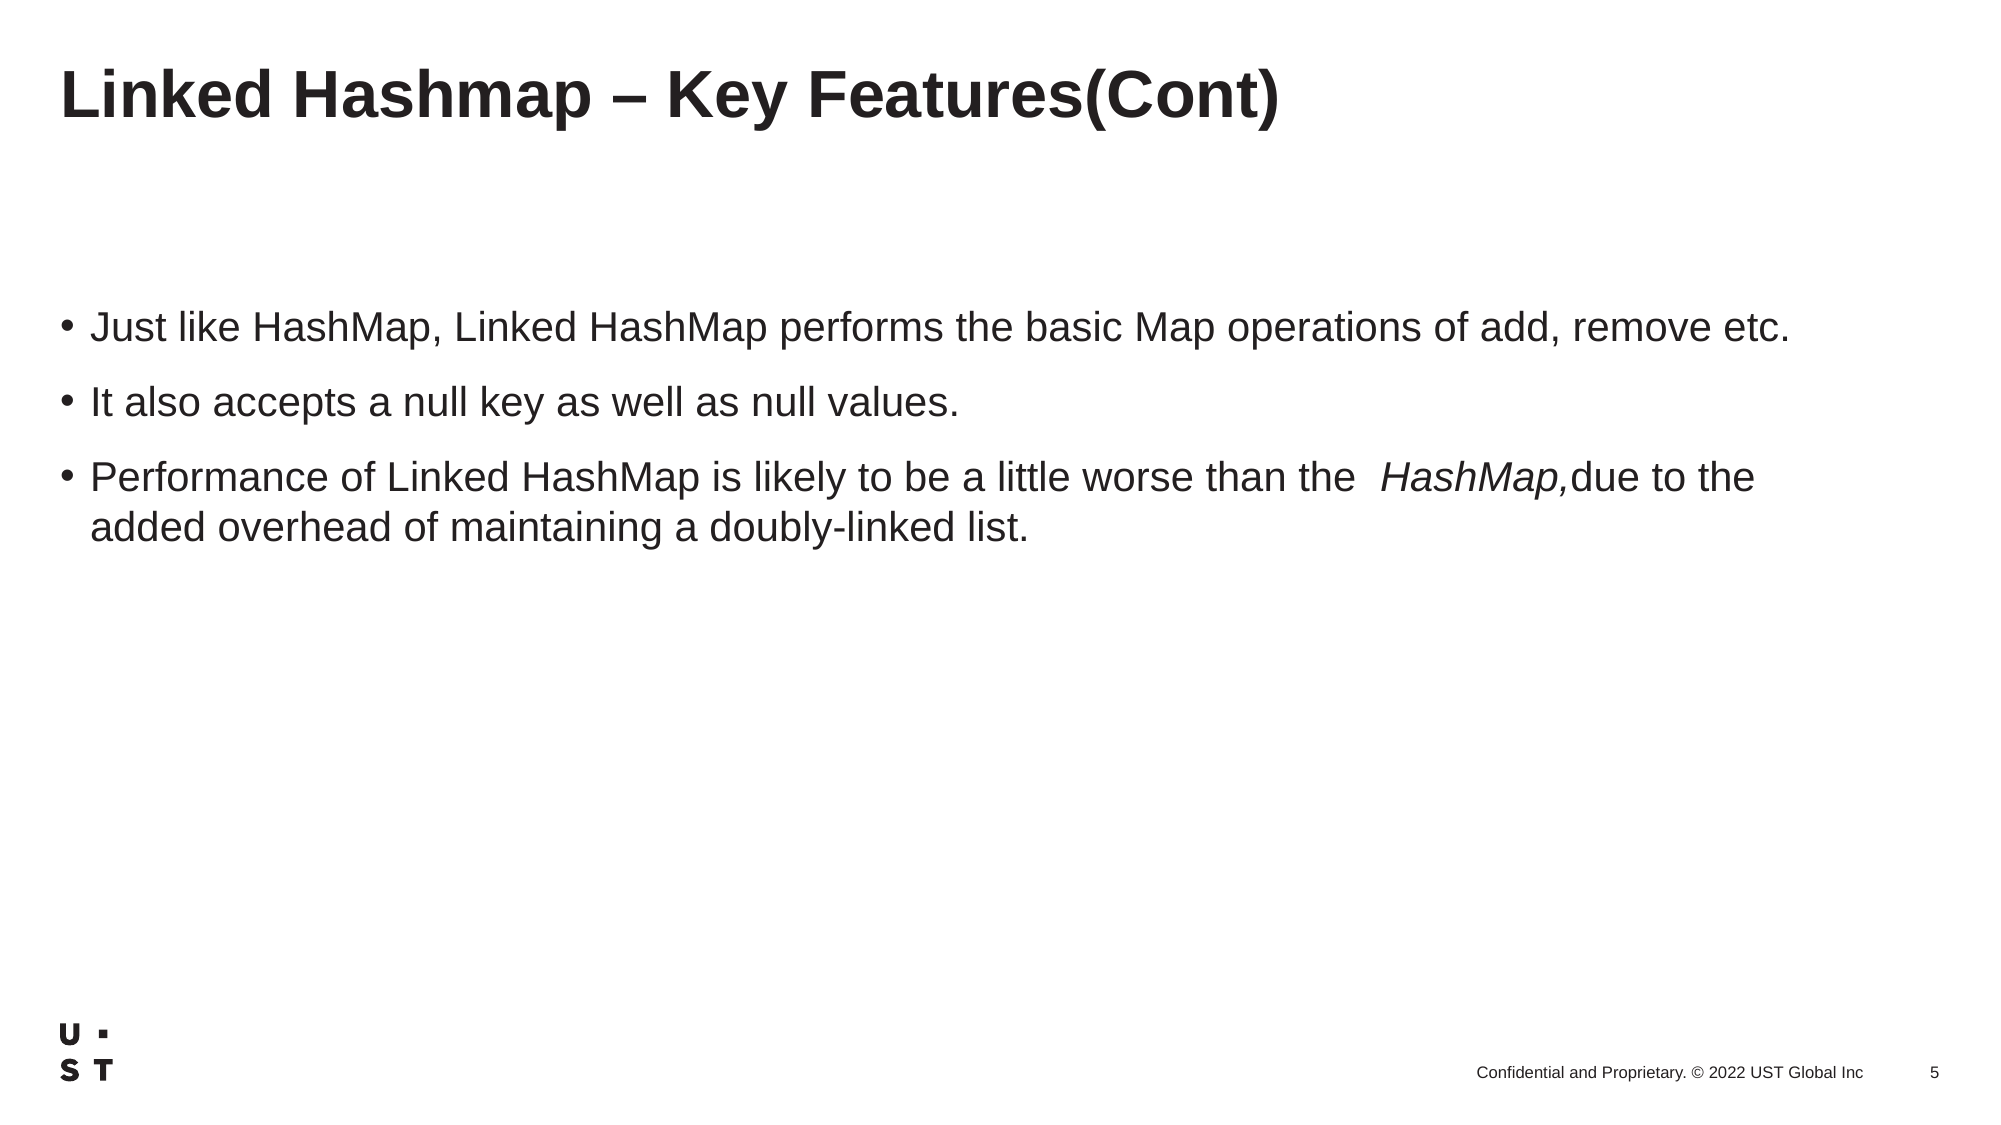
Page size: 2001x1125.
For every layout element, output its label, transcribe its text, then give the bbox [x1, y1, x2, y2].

title Linked Hashmap – Key Features(Cont) [60, 60, 1940, 210]
list Just like HashMap, Linked HashMap performs the basic Map operations of add, remove etc. It also accepts a null key as well as null values. Performance of Linked HashMap is likely to be a little worse than the HashMap,due to the added overhead of maintaining a doubly-linked list. [60, 299, 1794, 998]
